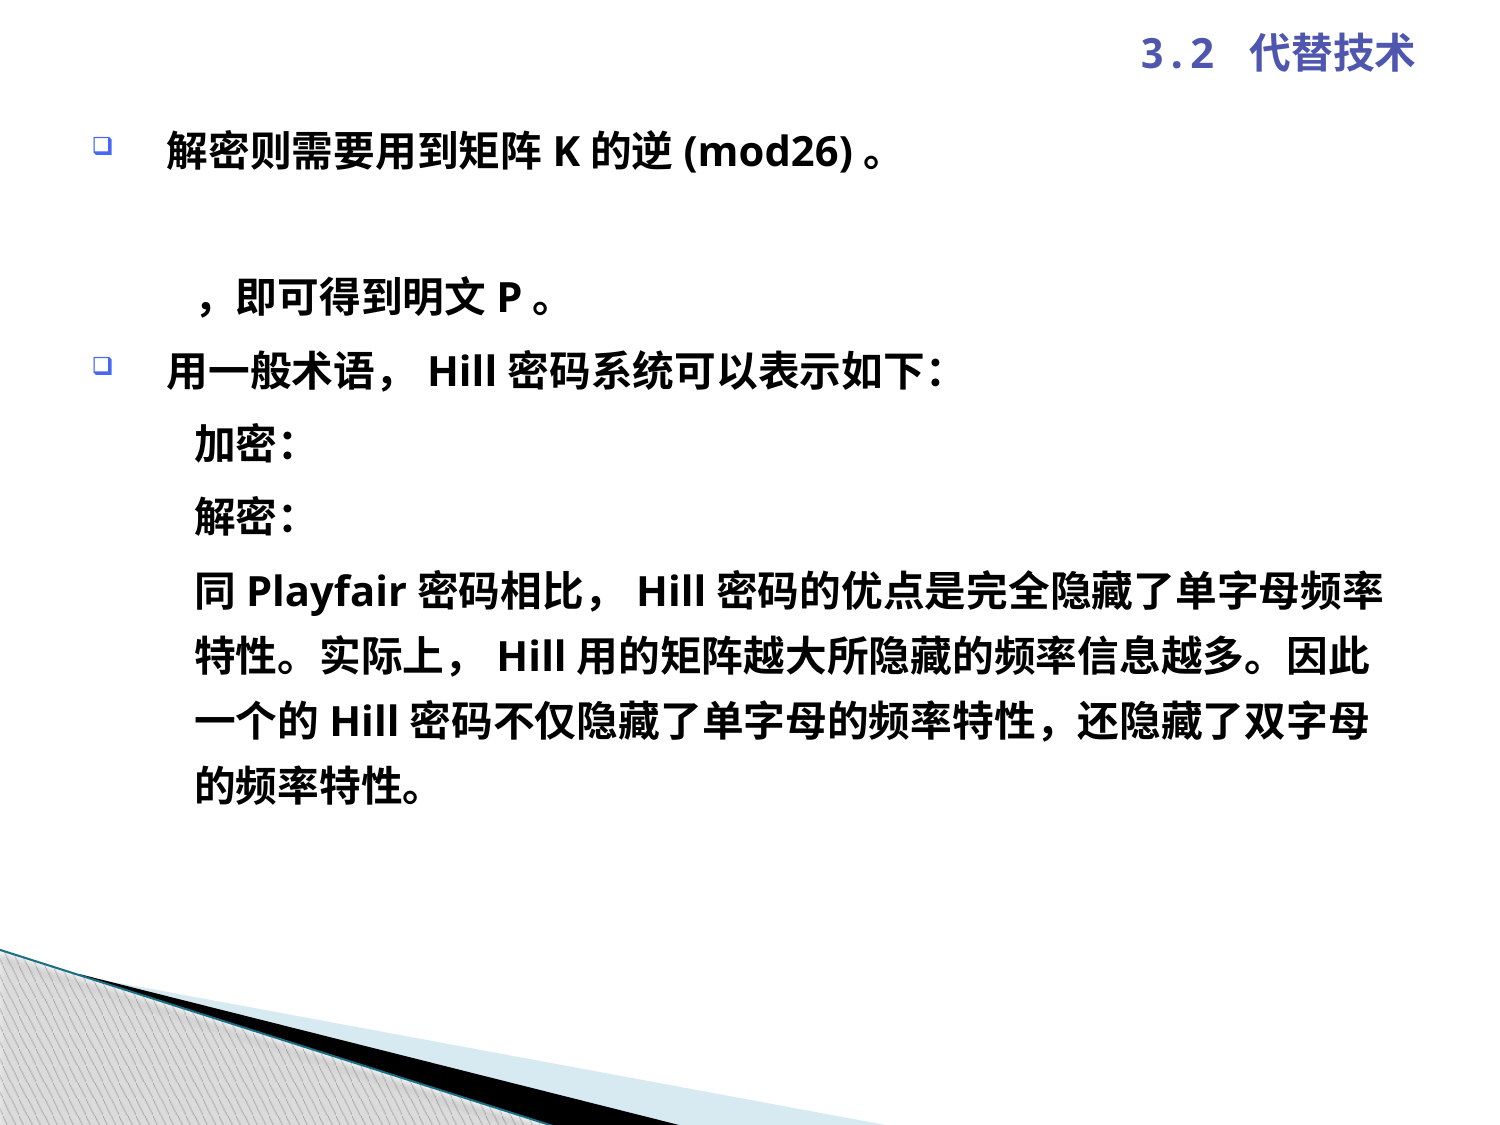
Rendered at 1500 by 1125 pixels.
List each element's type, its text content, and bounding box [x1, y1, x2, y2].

text_box 3.2 代替技术 [1057, 0, 1499, 104]
